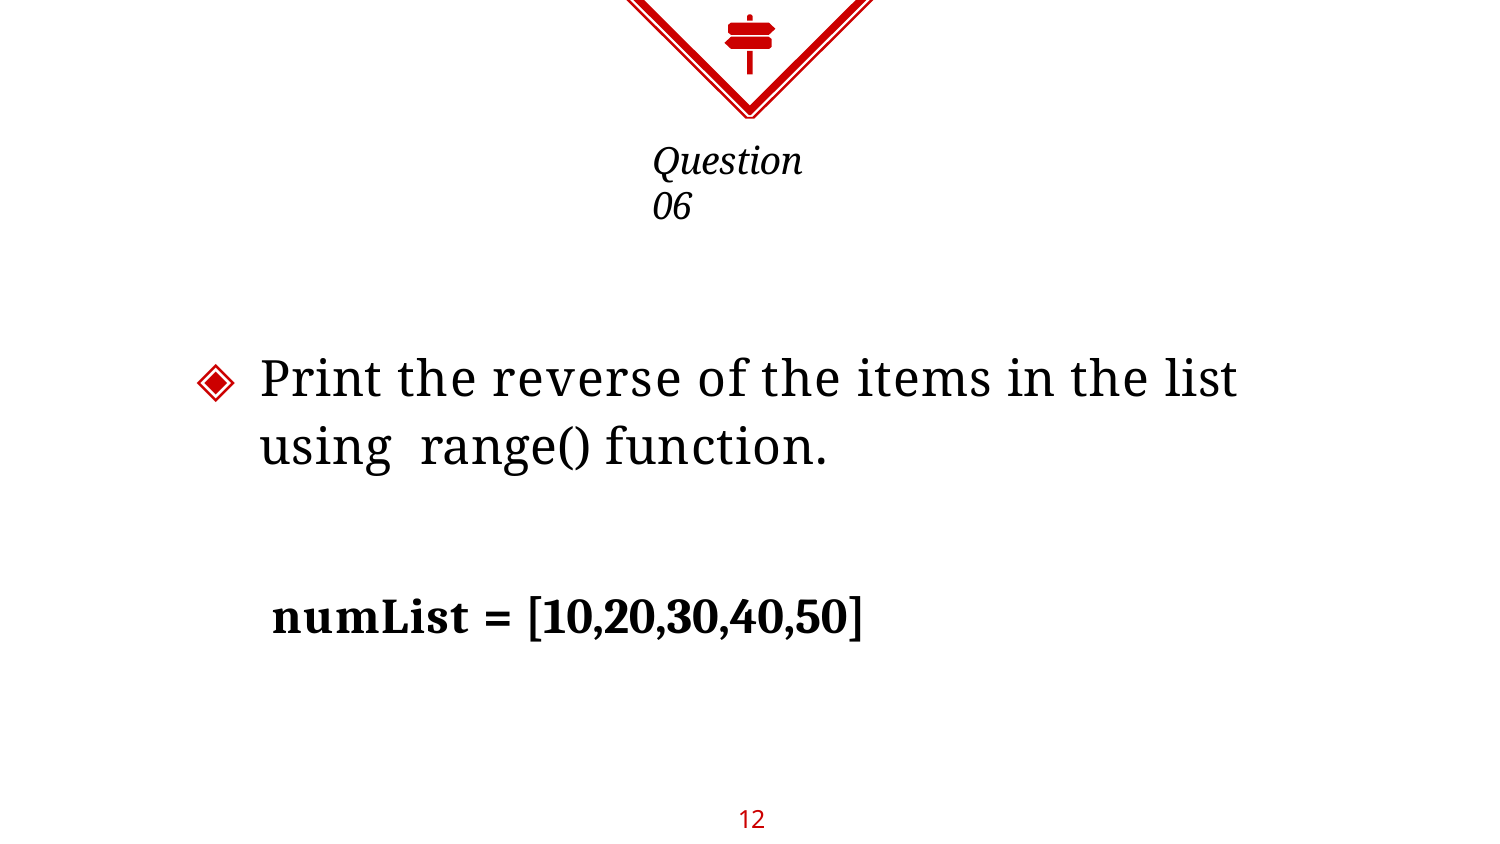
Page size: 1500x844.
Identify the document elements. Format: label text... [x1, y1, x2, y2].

slide_number 12 [731, 813, 769, 844]
list ◈ Print the reverse of the items in the list using range() function. numList = [10,20,30,40,50] [189, 335, 1311, 813]
title Question 06 [650, 135, 850, 278]
